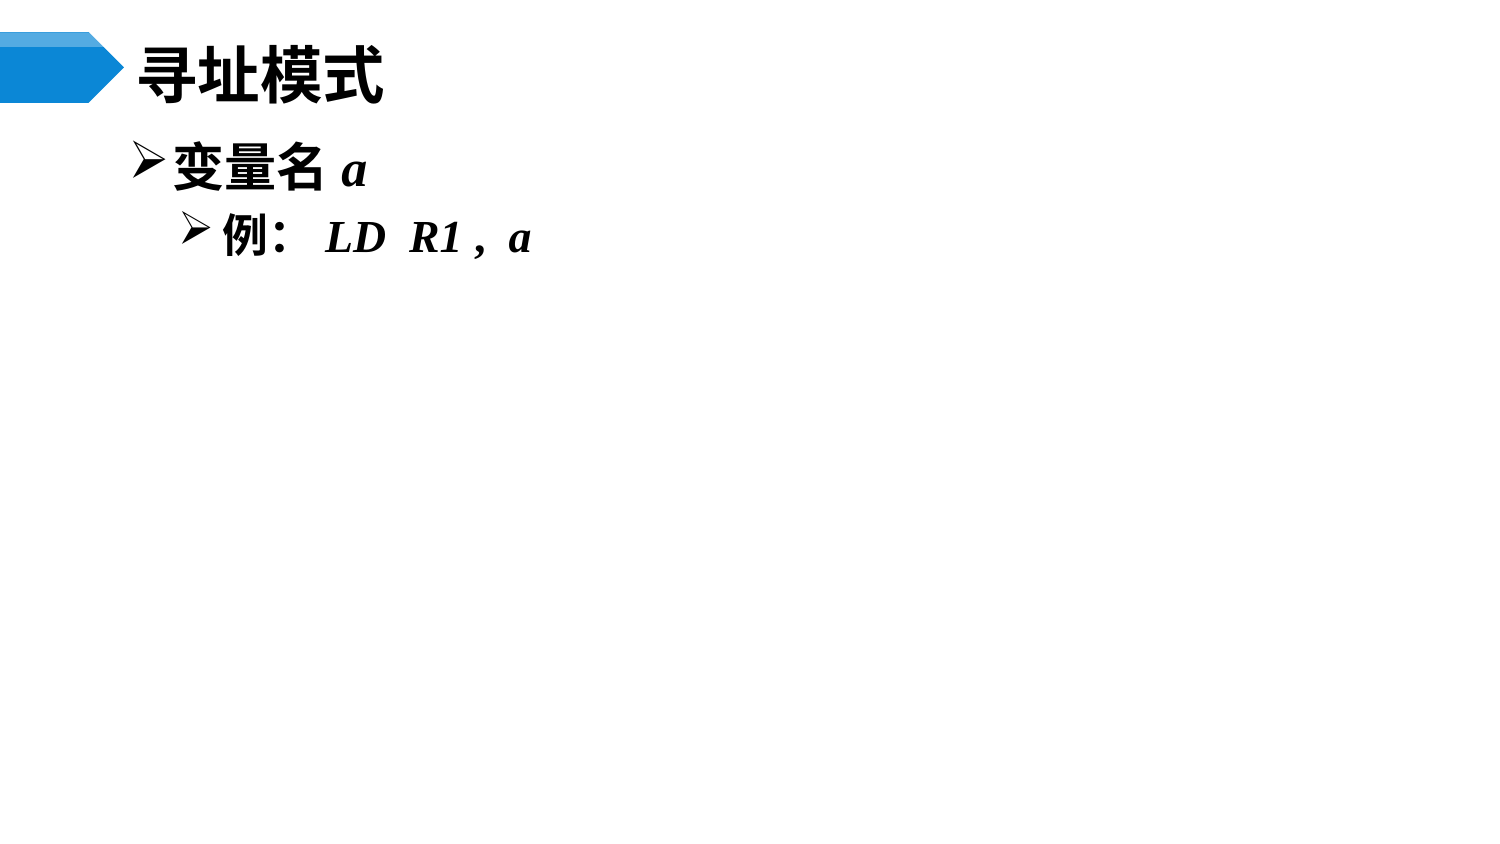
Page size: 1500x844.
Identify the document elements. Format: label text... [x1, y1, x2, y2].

list 变量名a 例：LD R1 , a [117, 128, 1090, 659]
title 寻址模式 [123, 43, 1425, 103]
